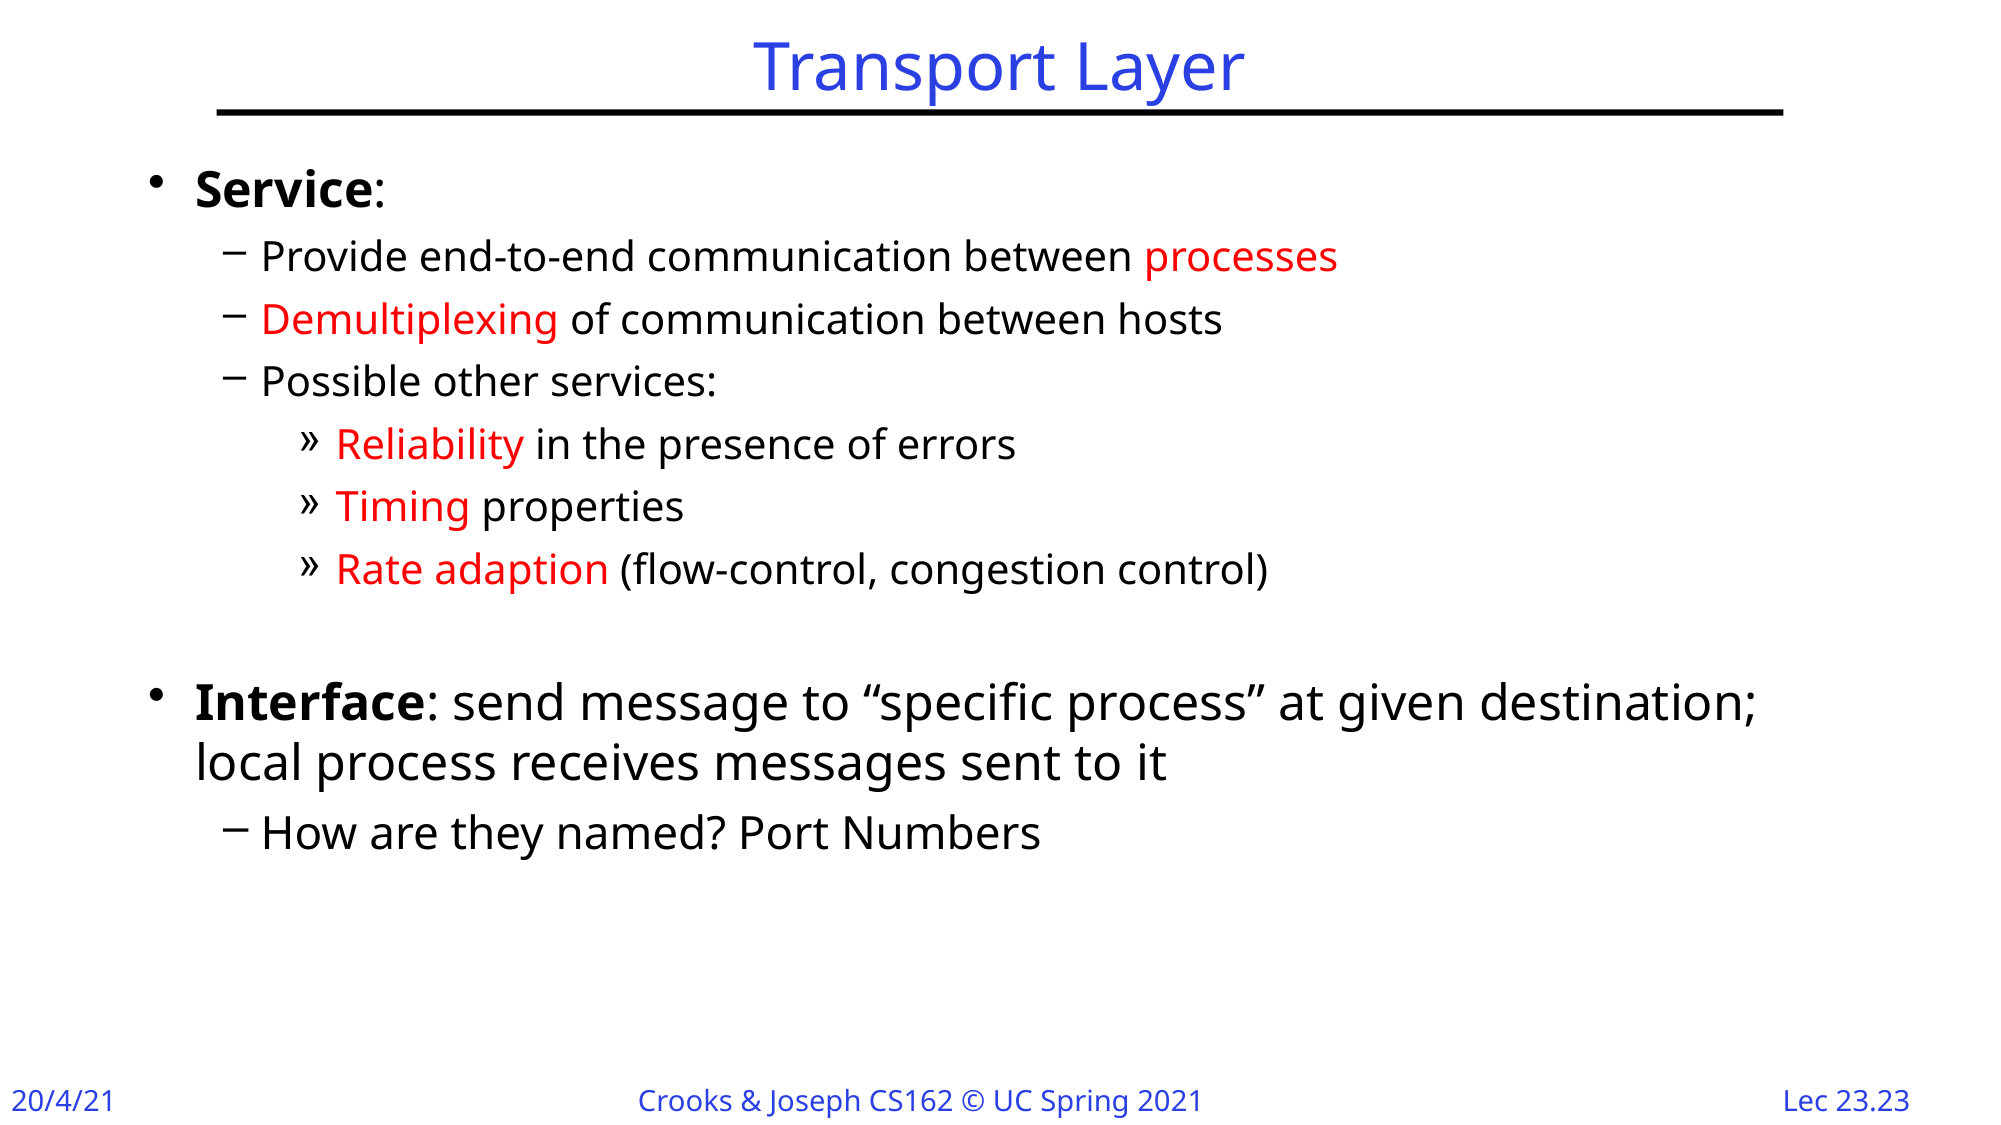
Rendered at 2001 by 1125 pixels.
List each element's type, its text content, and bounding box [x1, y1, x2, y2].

title Transport Layer [216, 24, 1784, 113]
list Service: Provide end-to-end communication between processes Demultiplexing of communication between hosts Possible other services: Reliability in the presence of errors Timing properties Rate adaption (flow-control, congestion control) Interface: send message to “specific process” at given destination; local process receives messages sent to it How are they named? Port Numbers [133, 149, 1867, 988]
